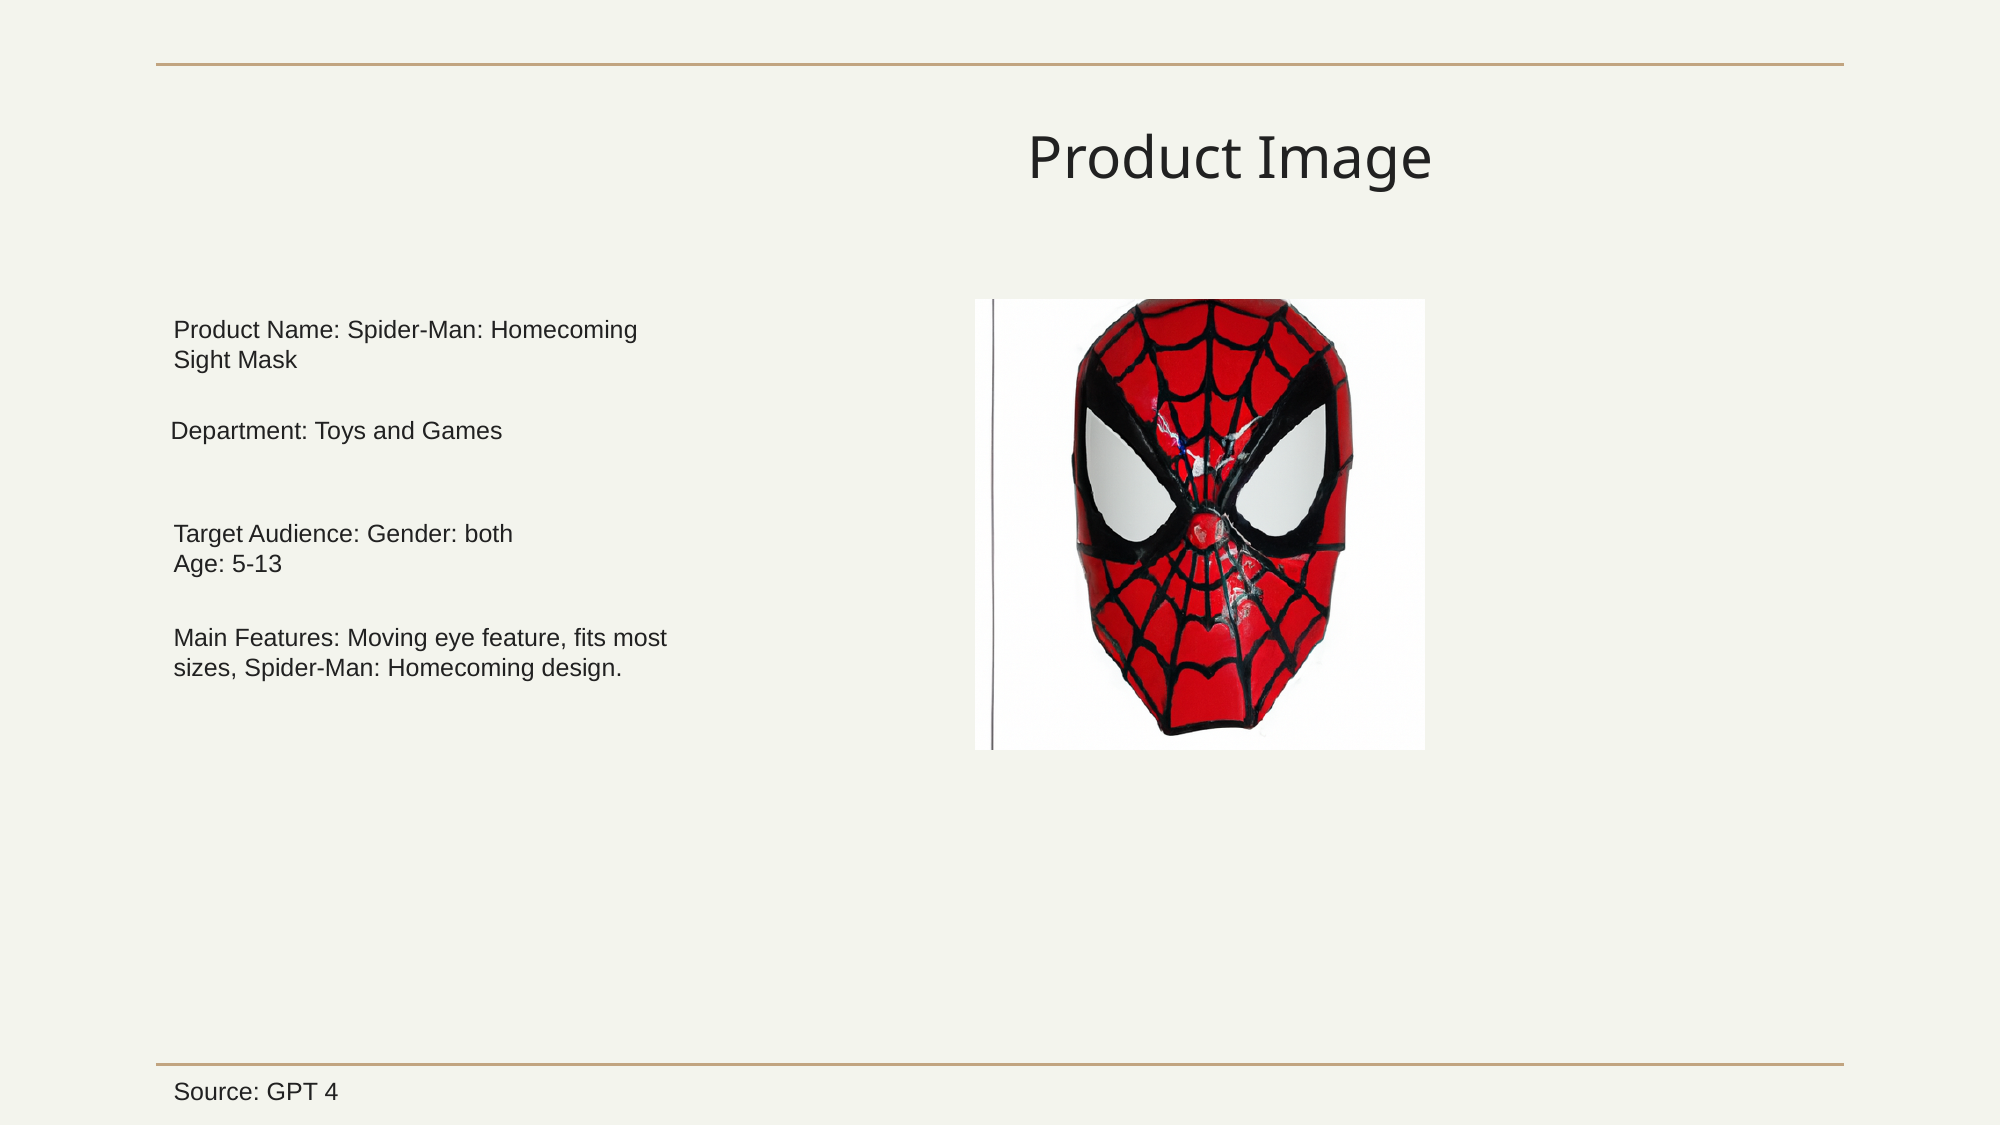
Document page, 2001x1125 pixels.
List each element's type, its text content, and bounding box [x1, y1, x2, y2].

picture [974, 299, 1426, 751]
text_box Target Audience: Gender: both Age: 5-13 [158, 510, 711, 586]
text_box Product Name: Spider-Man: Homecoming Sight Mask [158, 306, 711, 381]
text_box Department: Toys and Games [155, 407, 708, 453]
text_box Source: GPT 4 [158, 1068, 979, 1114]
title Product Image [1007, 102, 1670, 208]
text_box Main Features: Moving eye feature, fits most sizes, Spider-Man: Homecoming design. [158, 613, 711, 689]
